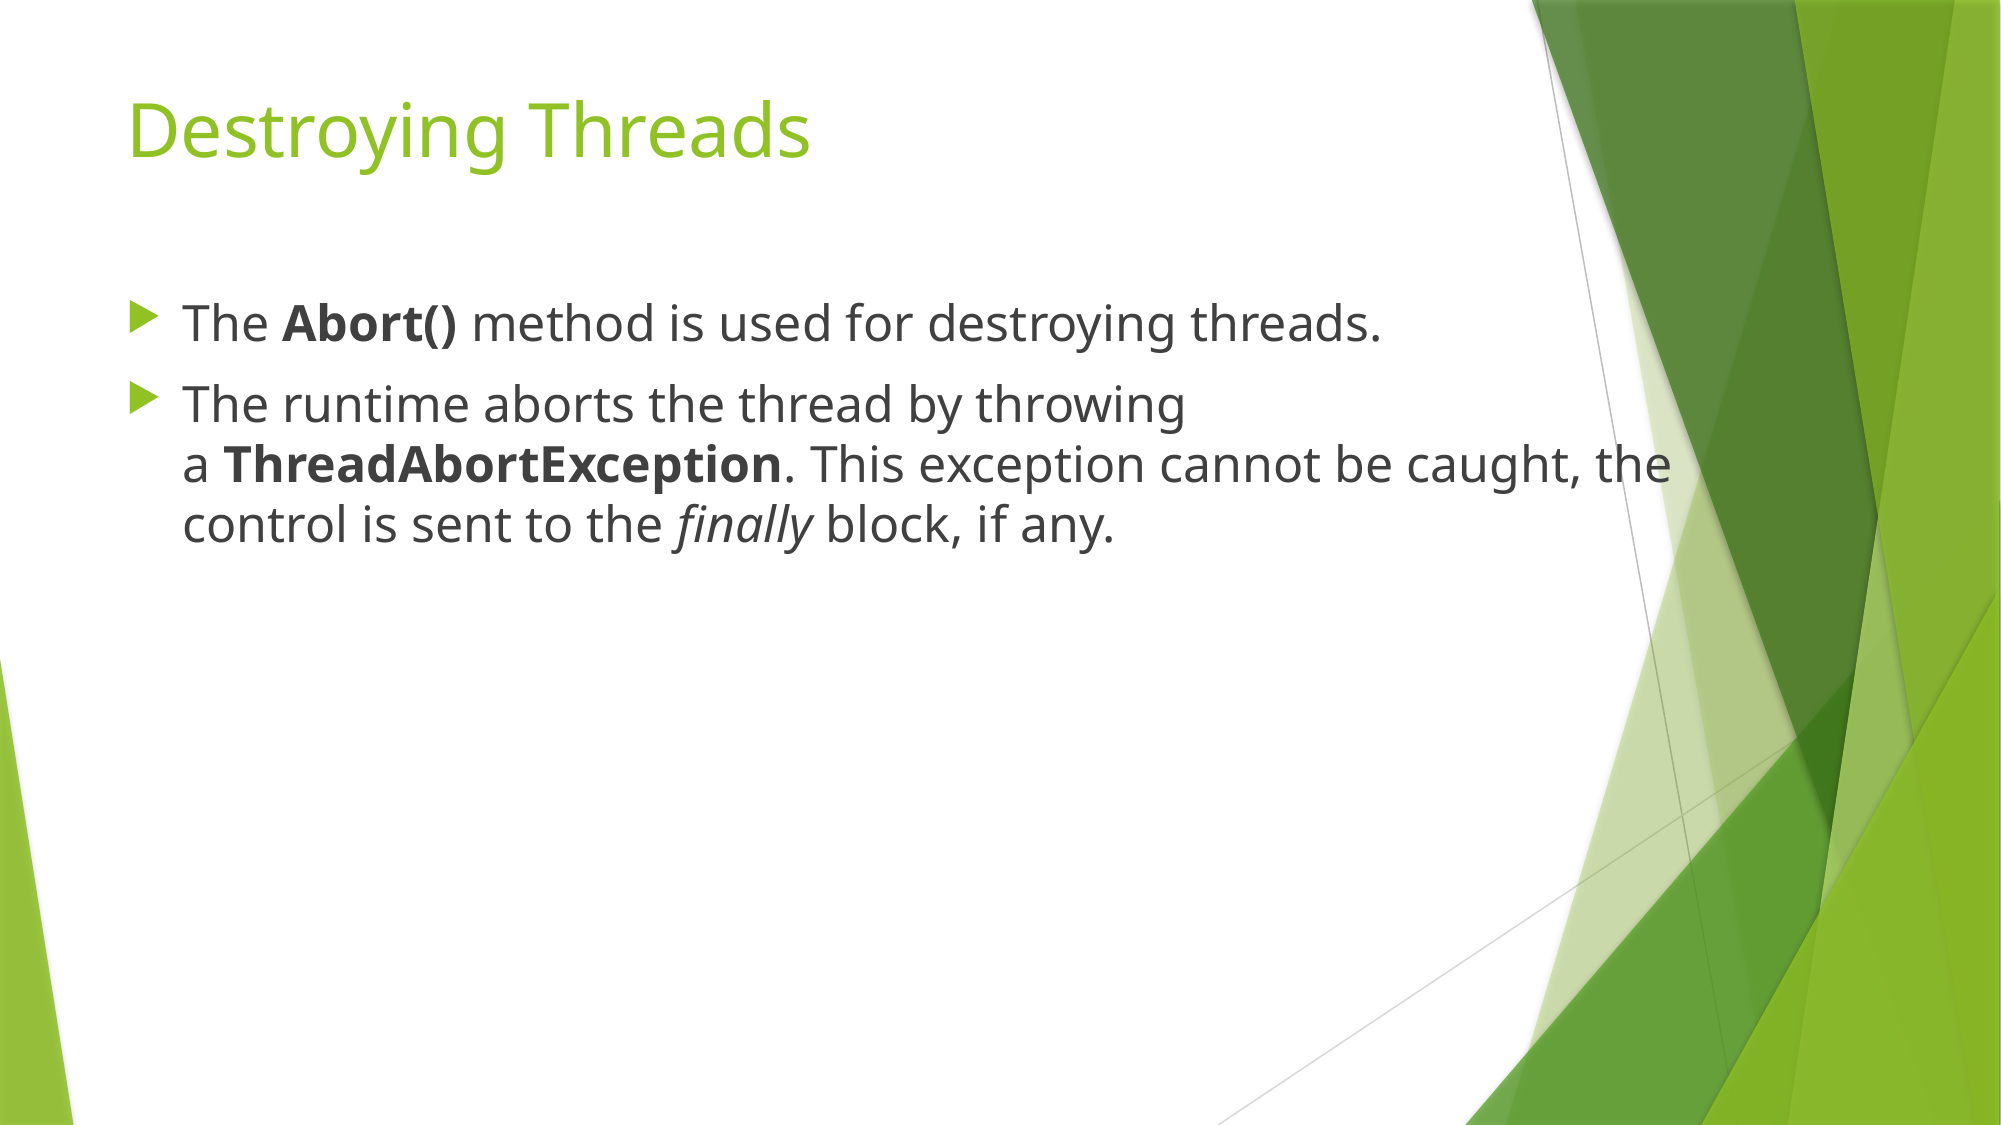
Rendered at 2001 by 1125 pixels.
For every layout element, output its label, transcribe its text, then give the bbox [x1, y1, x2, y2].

title Destroying Threads [111, 75, 1522, 218]
list The Abort() method is used for destroying threads. The runtime aborts the thread by throwing a ThreadAbortException. This exception cannot be caught, the control is sent to the finally block, if any. [111, 218, 1728, 1125]
